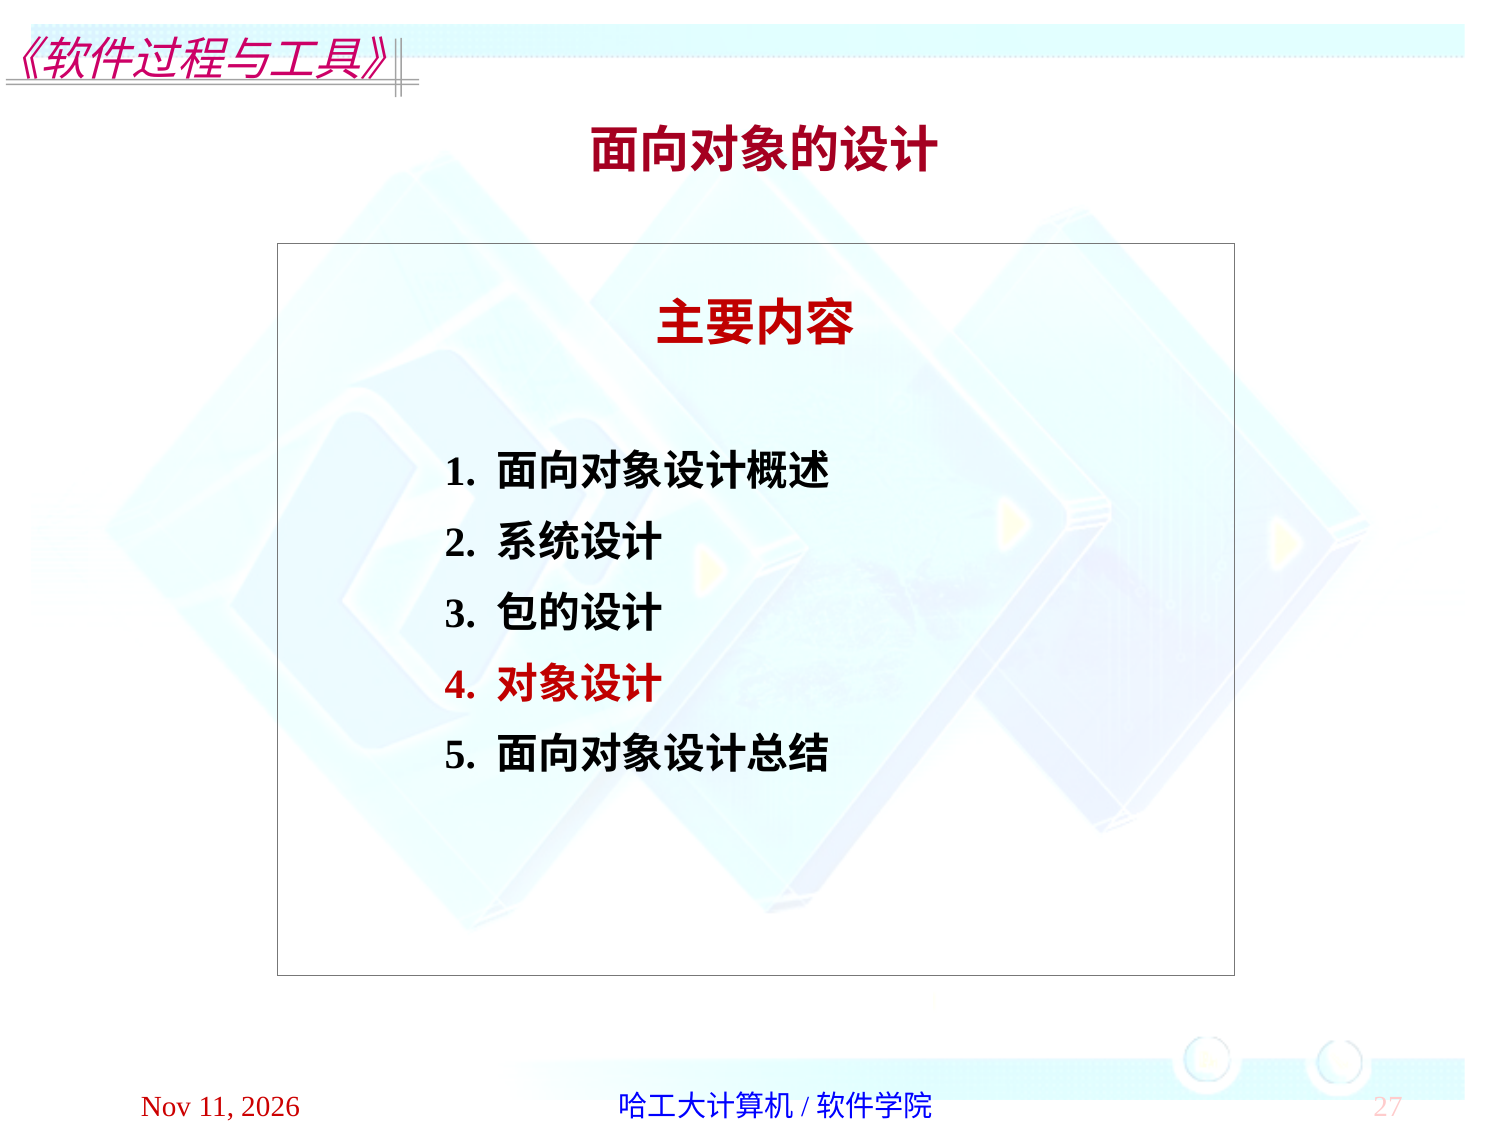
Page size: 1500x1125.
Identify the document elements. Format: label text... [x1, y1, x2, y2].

text_box 主要内容 1. 面向对象设计概述 2. 系统设计 3. 包的设计 4. 对象设计 5. 面向对象设计总结 [277, 243, 1235, 976]
text_box 面向对象的设计 [389, 74, 1140, 221]
